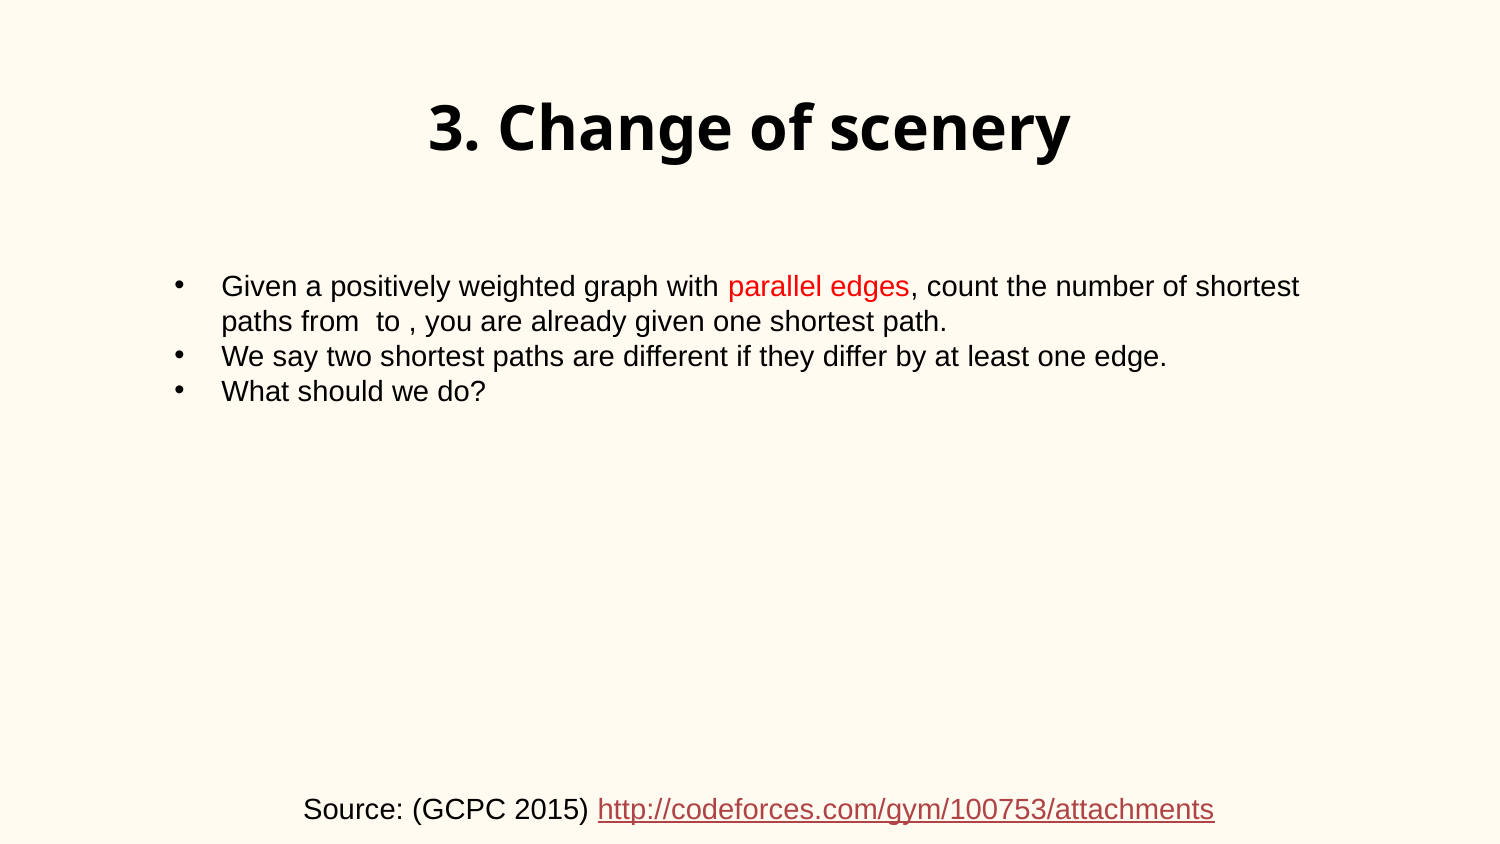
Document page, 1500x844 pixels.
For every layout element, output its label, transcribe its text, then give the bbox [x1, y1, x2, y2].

title 3. Change of scenery [51, 72, 1449, 174]
text_box Source: (GCPC 2015) http://codeforces.com/gym/100753/attachments [288, 783, 1231, 844]
